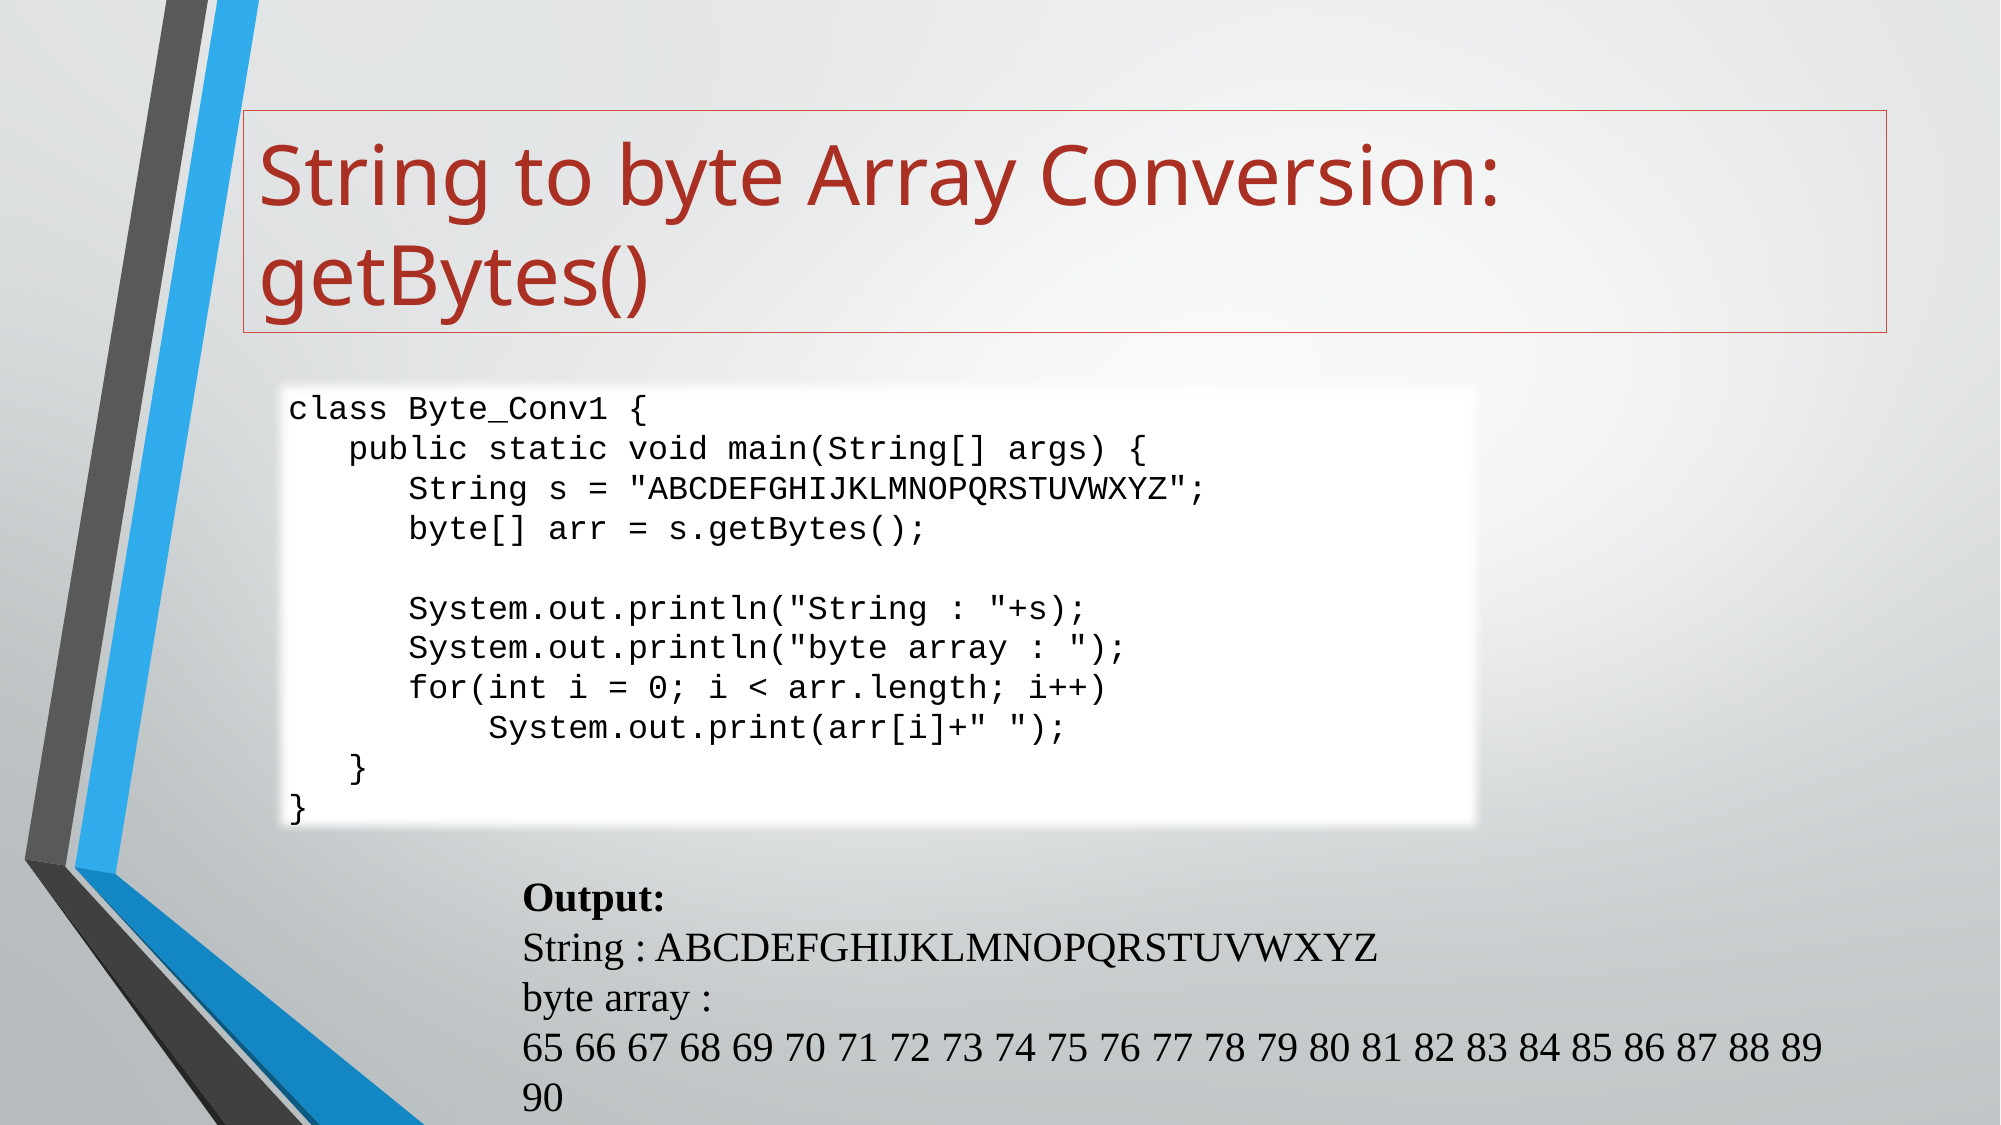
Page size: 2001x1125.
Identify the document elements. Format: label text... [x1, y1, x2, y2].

text_box class Byte_Conv1 { public static void main(String[] args) { String s = "ABCDEFGHIJKLMNOPQRSTUVWXYZ"; byte[] arr = s.getBytes(); System.out.println("String : "+s); System.out.println("byte array : "); for(int i = 0; i < arr.length; i++) System.out.print(arr[i]+" "); } } [289, 394, 1468, 820]
text_box Output: String : ABCDEFGHIJKLMNOPQRSTUVWXYZ byte array : 65 66 67 68 69 70 71 72 73 74 75 76 77 78 79 80 81 82 83 84 85 86 87 88 89 90 [507, 862, 1887, 1125]
title String to byte Array Conversion: getBytes() [243, 110, 1887, 333]
